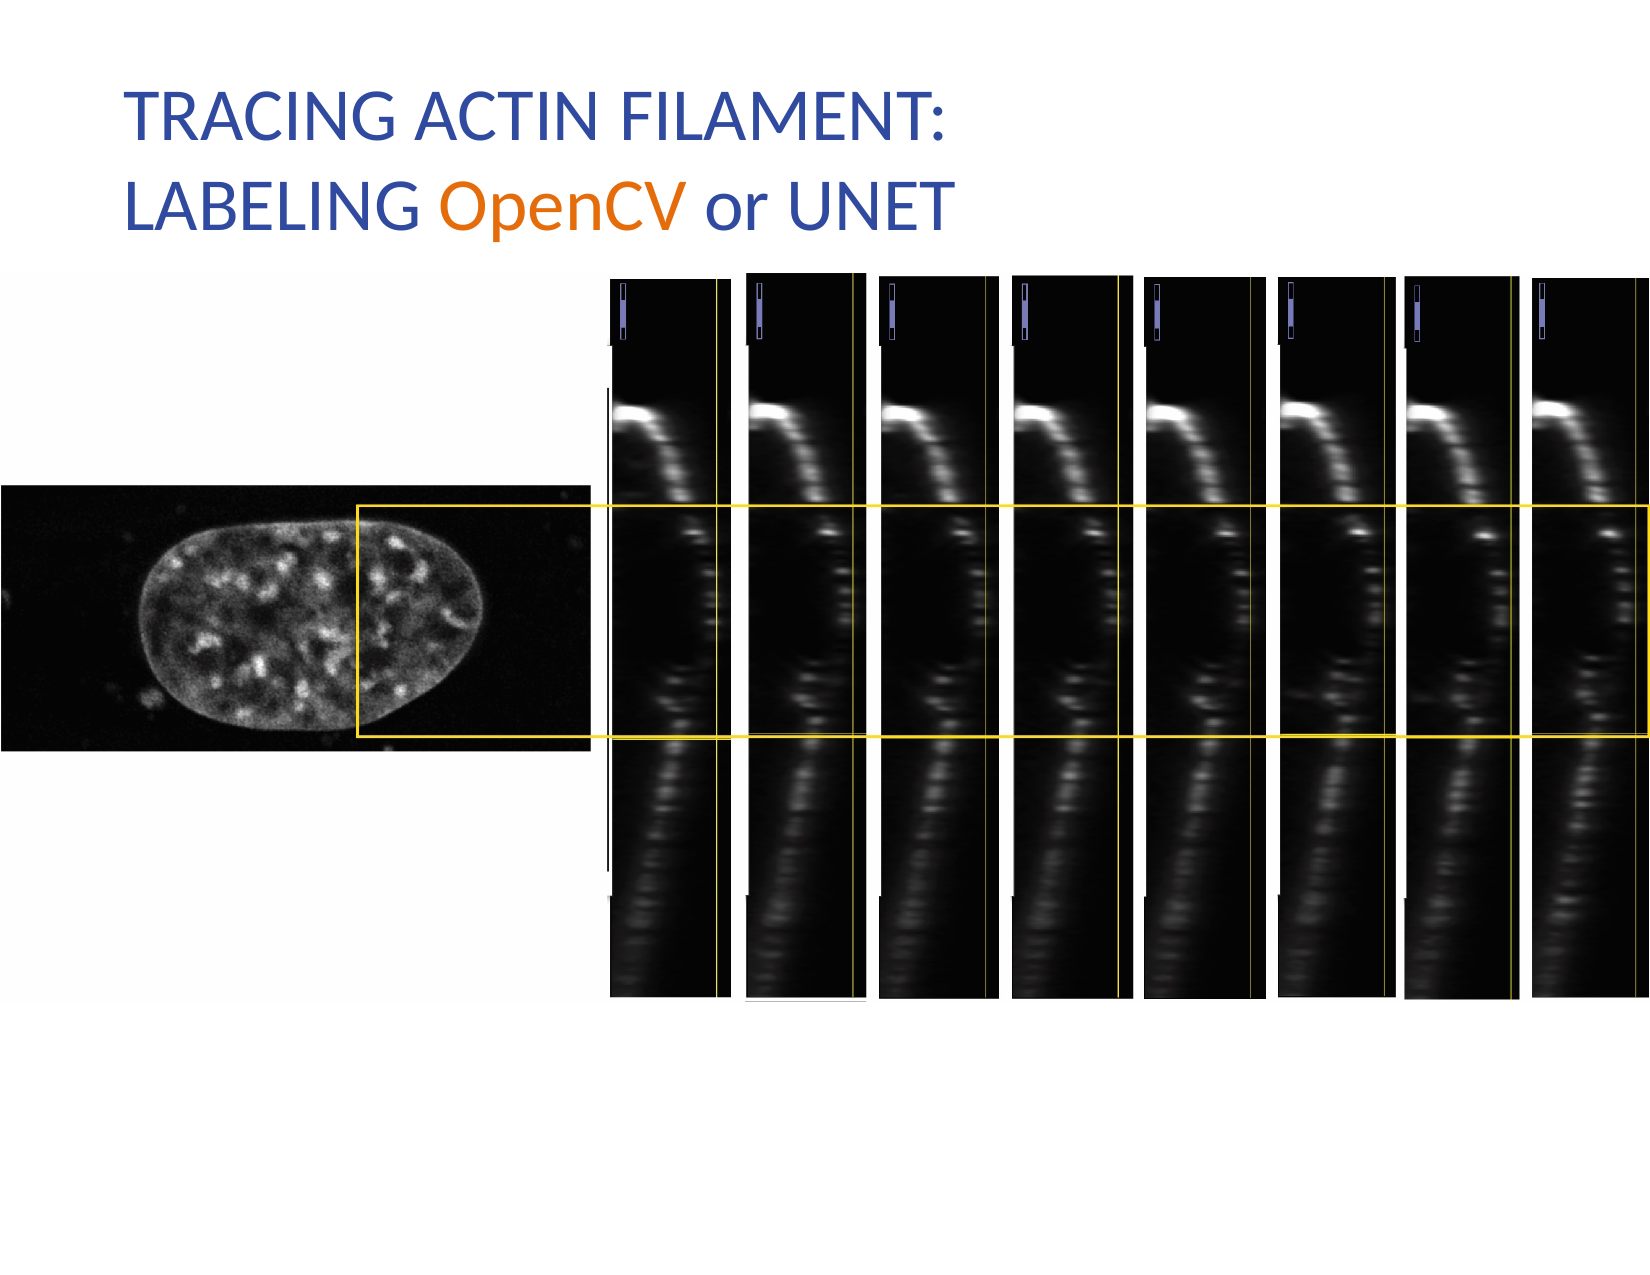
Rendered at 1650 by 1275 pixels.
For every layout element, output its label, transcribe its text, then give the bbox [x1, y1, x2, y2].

picture [0, 273, 1650, 1002]
title TRACING ACTIN FILAMENT: LABELING OpenCV or UNET [121, 63, 1163, 272]
